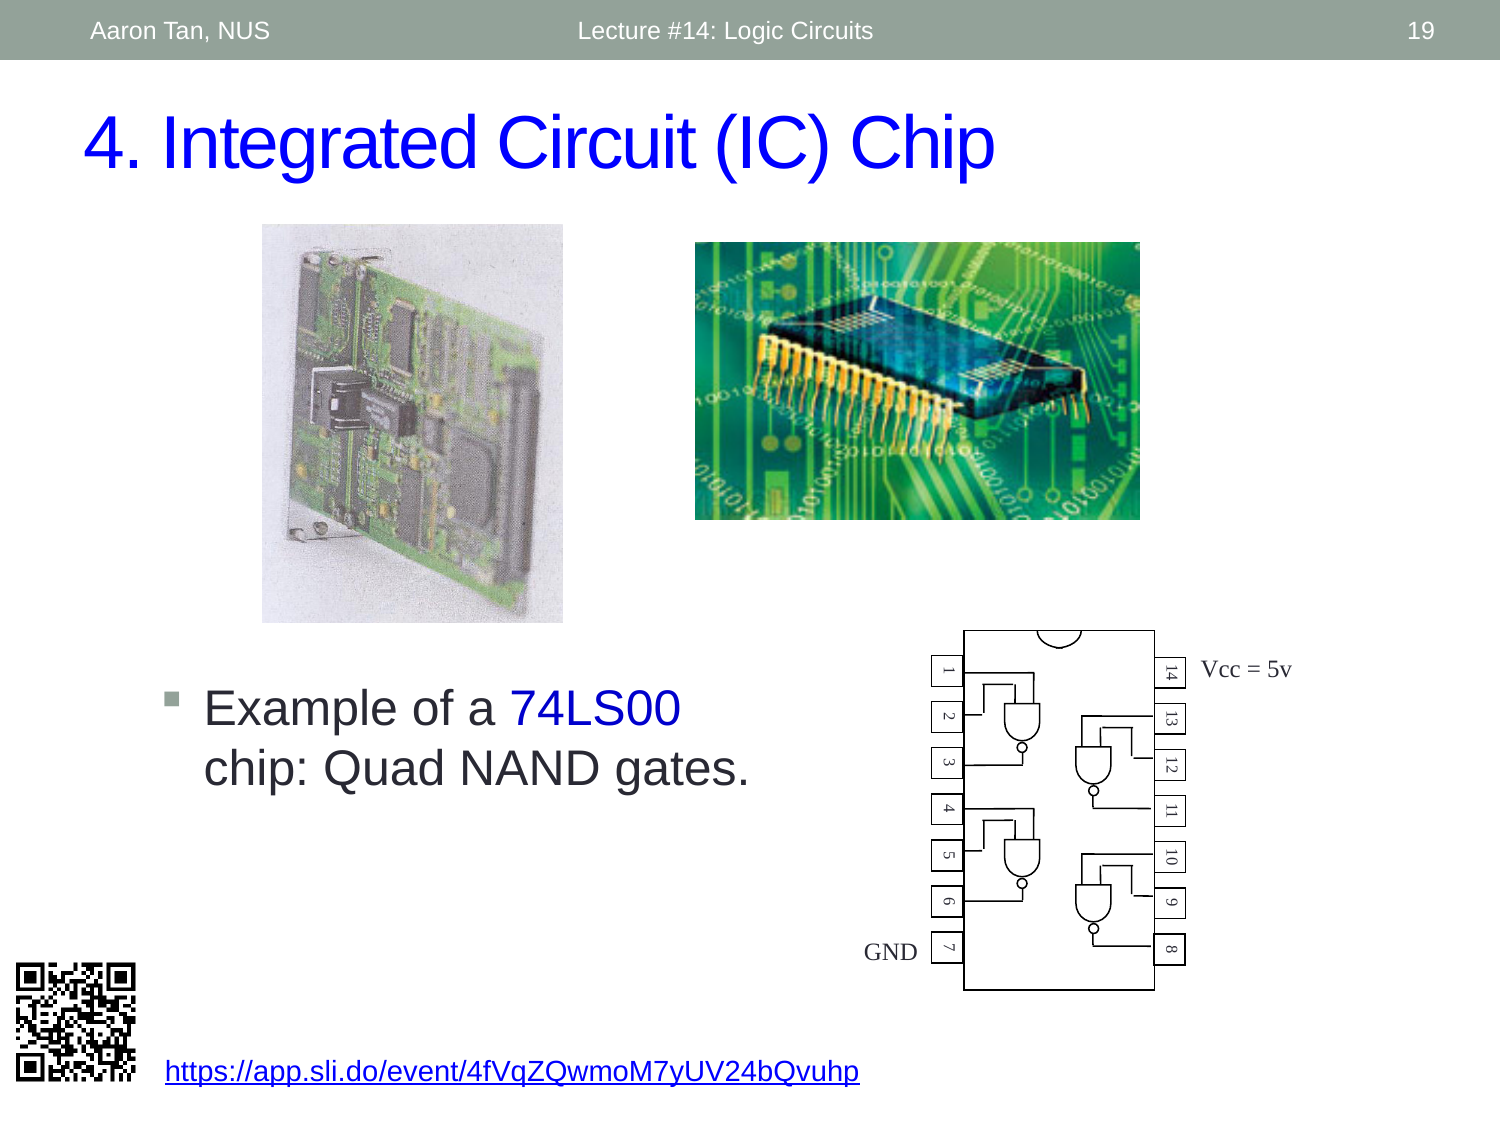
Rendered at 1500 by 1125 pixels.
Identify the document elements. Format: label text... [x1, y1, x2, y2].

picture [7, 954, 143, 1089]
footer Lecture #14: Logic Circuits [562, 3, 1238, 57]
title 4. Integrated Circuit (IC) Chip [68, 86, 1429, 192]
slide_number Aaron Tan, NUS [75, 3, 550, 57]
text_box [857, 630, 1309, 991]
text_box Example of a 74LS00 chip: Quad NAND gates. [145, 668, 808, 818]
picture [262, 224, 563, 623]
slide_number 19 [1308, 3, 1450, 57]
picture [695, 242, 1140, 521]
